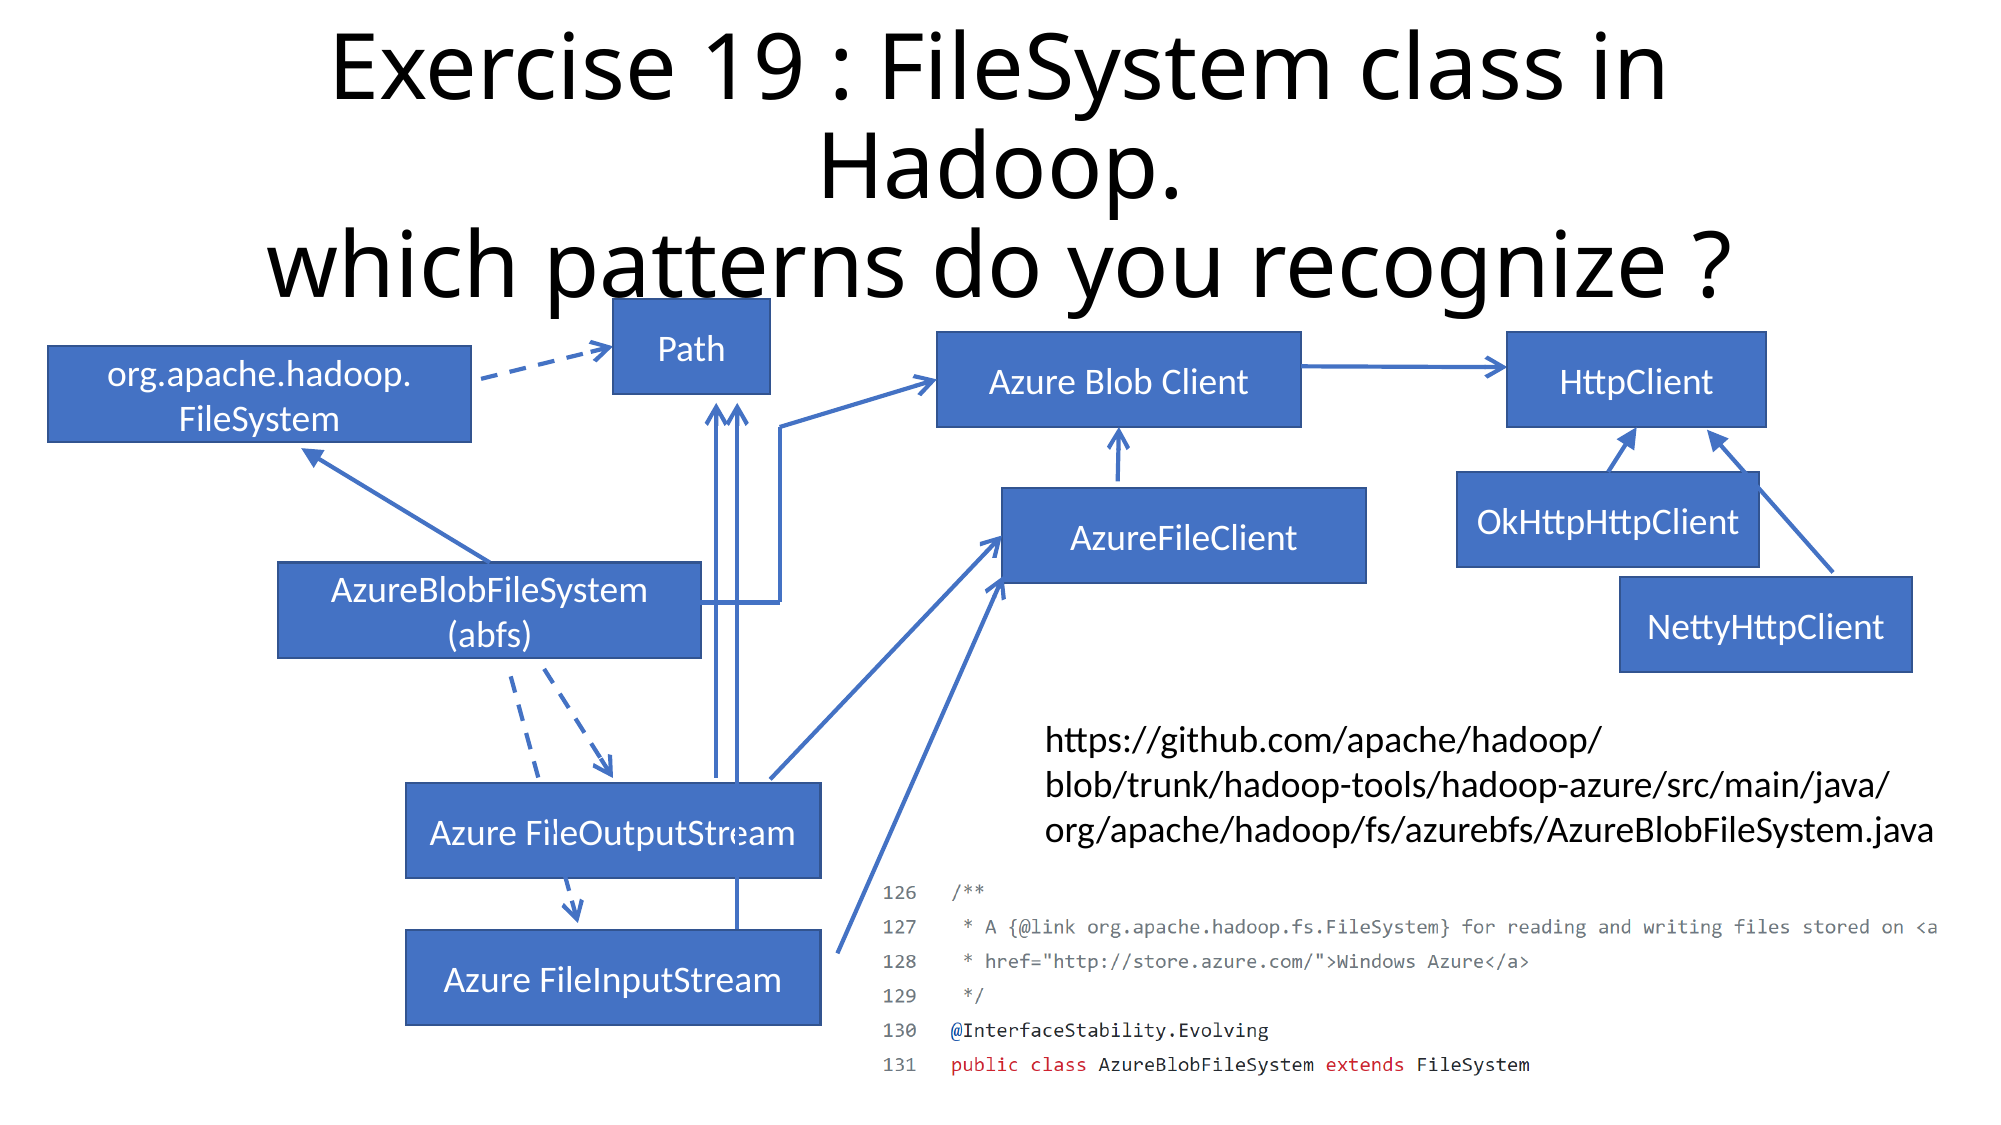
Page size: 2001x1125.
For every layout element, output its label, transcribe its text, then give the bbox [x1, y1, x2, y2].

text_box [544, 668, 613, 778]
text_box org.apache.hadoop. FileSystem [47, 345, 472, 443]
text_box Azure Blob Client [936, 331, 1302, 428]
text_box OkHttpHttpClient [1456, 471, 1706, 568]
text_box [1608, 427, 1637, 472]
text_box Path [612, 298, 771, 395]
picture [865, 878, 1967, 1091]
text_box AzureBlobFileSystem (abfs) [277, 561, 702, 659]
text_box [481, 346, 613, 379]
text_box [301, 448, 490, 563]
text_box Azure FileOutputStream [578, 782, 735, 879]
text_box Azure FileInputStream [405, 929, 822, 1026]
text_box AzureFileClient [1001, 487, 1367, 584]
text_box https://github.com/apache/hadoop/ blob/trunk/hadoop-tools/hadoop-azure/src/main/java/ org/apache/hadoop/fs/azurebfs/AzureBlobFileSystem.java [1030, 707, 1951, 857]
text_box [510, 676, 578, 923]
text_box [779, 379, 937, 428]
text_box Azure FileOutputStream [405, 782, 510, 879]
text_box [837, 576, 1004, 954]
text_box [1706, 429, 1834, 573]
title Exercise 19 : FileSystem class in Hadoop. which patterns do you recognize ? [137, 59, 1863, 278]
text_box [770, 535, 1002, 780]
text_box HttpClient [1506, 331, 1767, 428]
text_box NettyHttpClient [1619, 576, 1913, 673]
text_box Azure FileOutputStream [739, 782, 822, 879]
